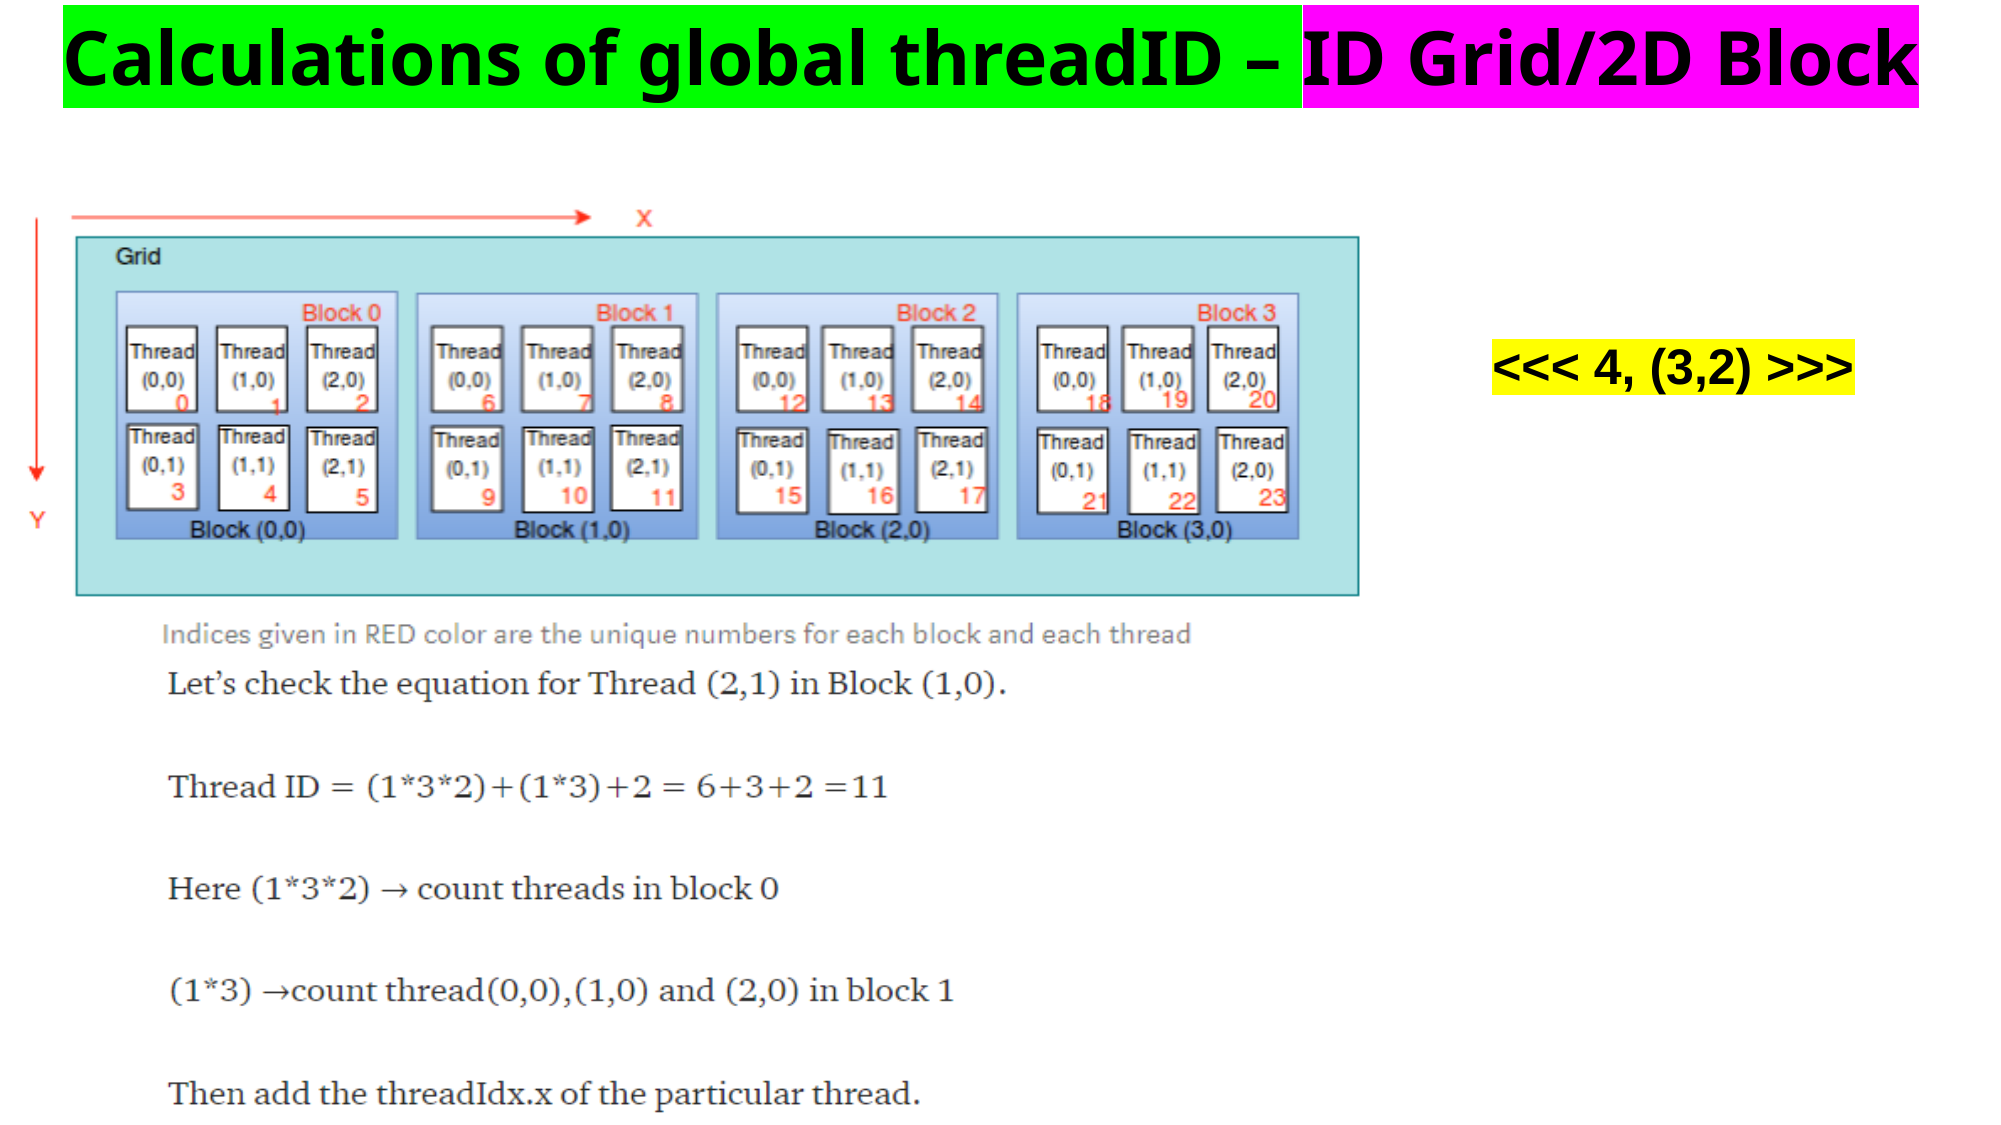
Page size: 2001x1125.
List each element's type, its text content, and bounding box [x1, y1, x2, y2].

text_box Calculations of global threadID – ID Grid/2D Block [48, 0, 1952, 123]
picture [0, 182, 1396, 1125]
text_box <<< 4, (3,2) >>> [1477, 327, 1900, 402]
title [137, 59, 1863, 278]
